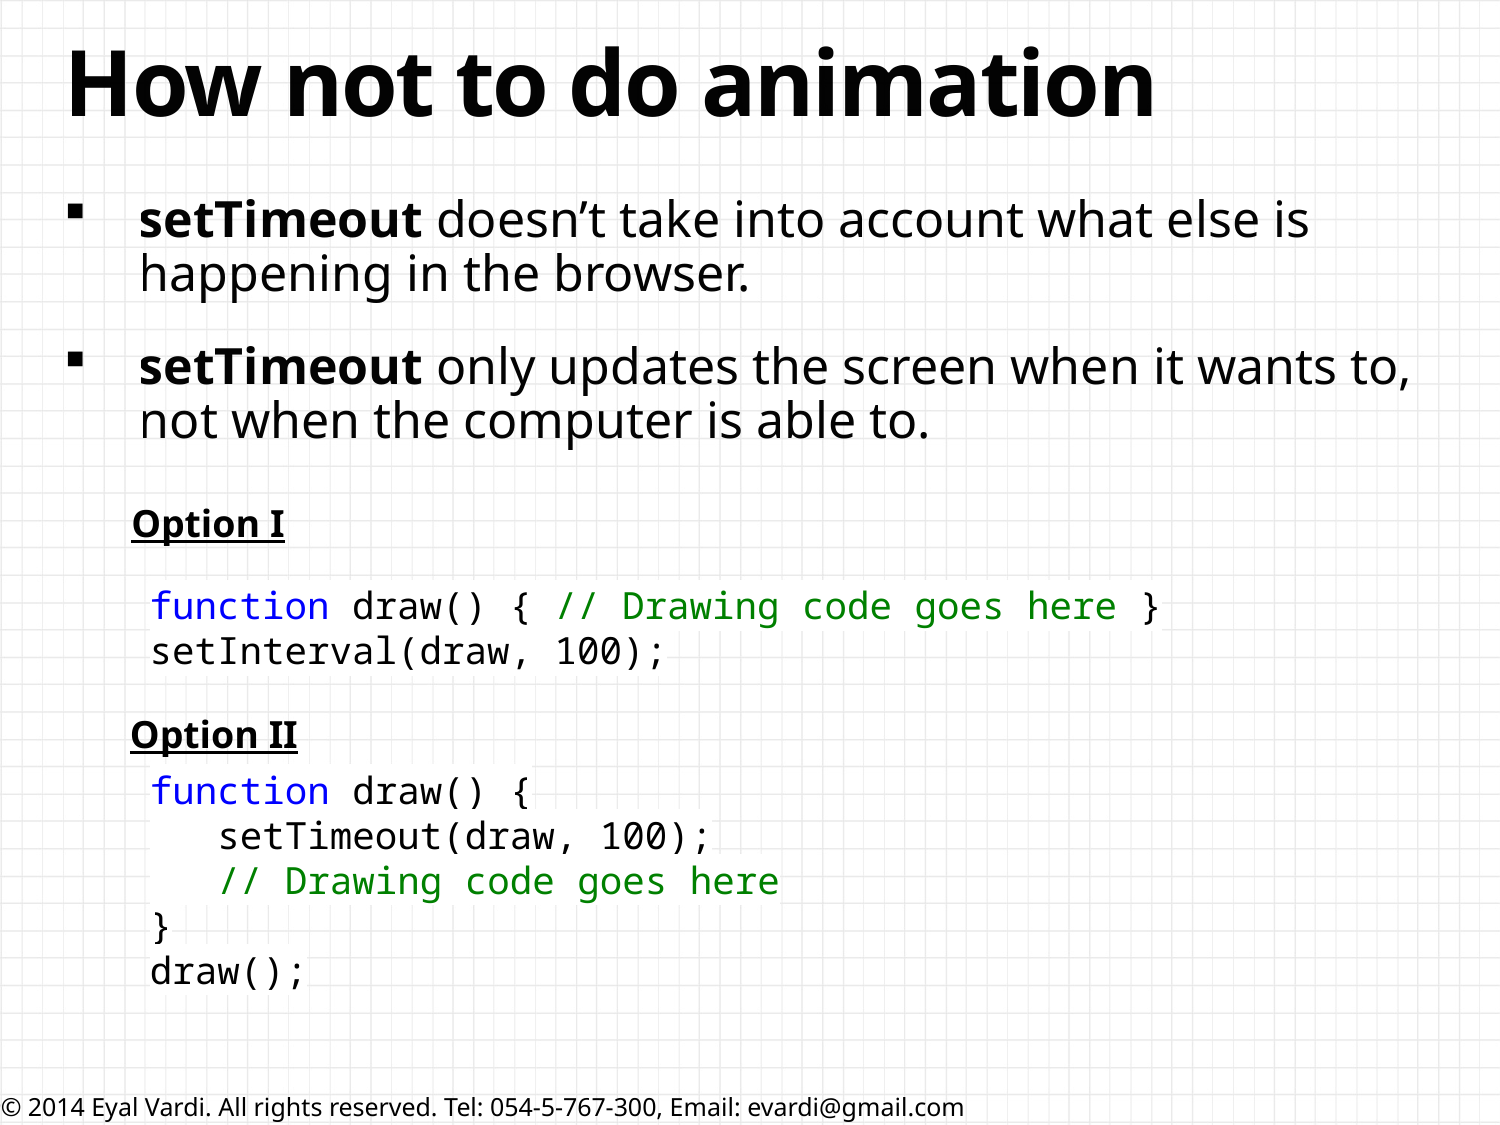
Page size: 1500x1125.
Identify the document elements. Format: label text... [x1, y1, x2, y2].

text_box Option II [130, 710, 299, 756]
text_box function draw() { // Drawing code goes here } setInterval(draw, 100); [134, 574, 1332, 680]
text_box function draw() { setTimeout(draw, 100); // Drawing code goes here } draw(); [134, 759, 1464, 1000]
list setTimeout doesn’t take into account what else is happening in the browser. setTimeout only updates the screen when it wants to, not when the computer is able to. [63, 193, 1436, 455]
picture [0, 0, 1500, 1125]
text_box Option I [131, 499, 285, 545]
title How not to do animation [63, 37, 1436, 138]
